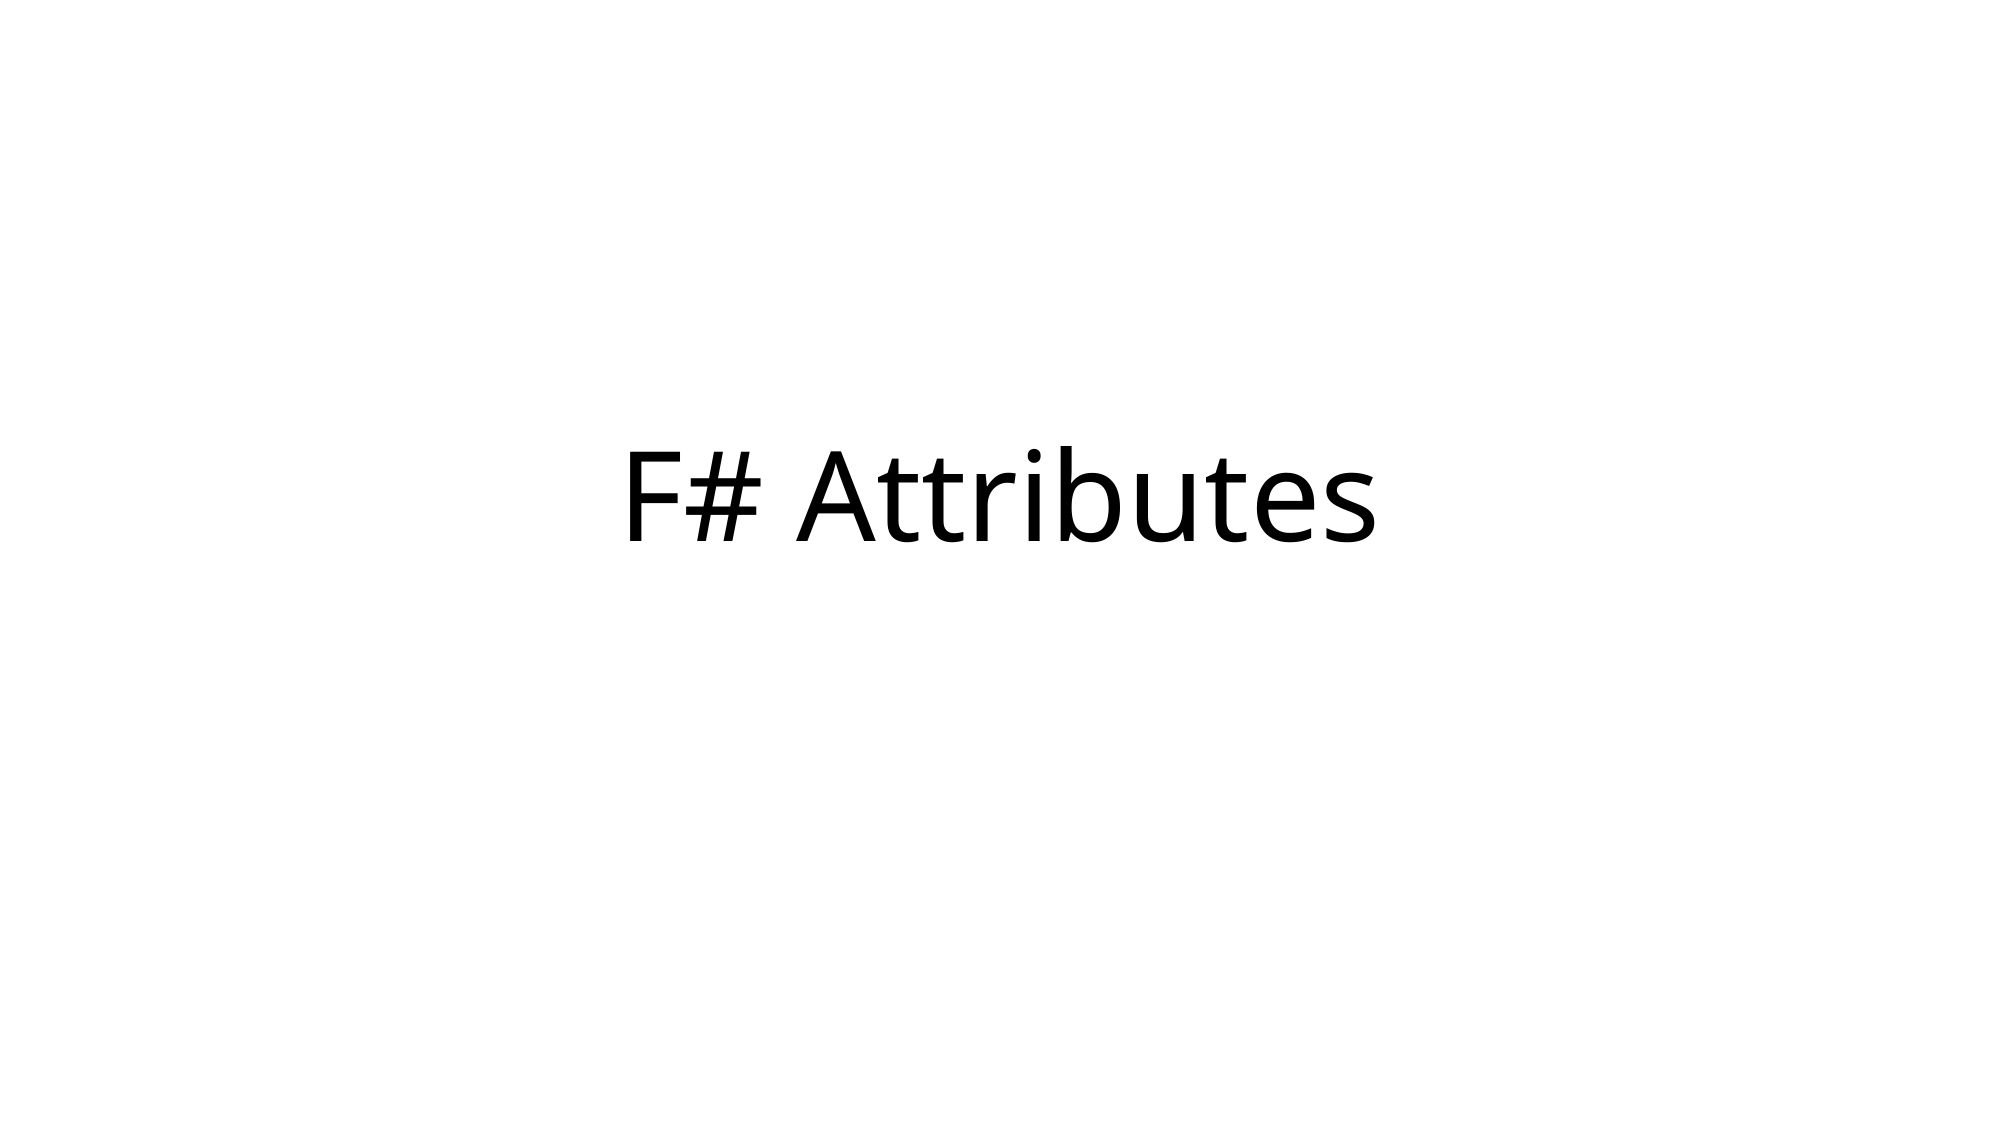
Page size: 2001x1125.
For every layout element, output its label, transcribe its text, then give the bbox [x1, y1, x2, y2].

title F# Attributes [249, 184, 1750, 576]
